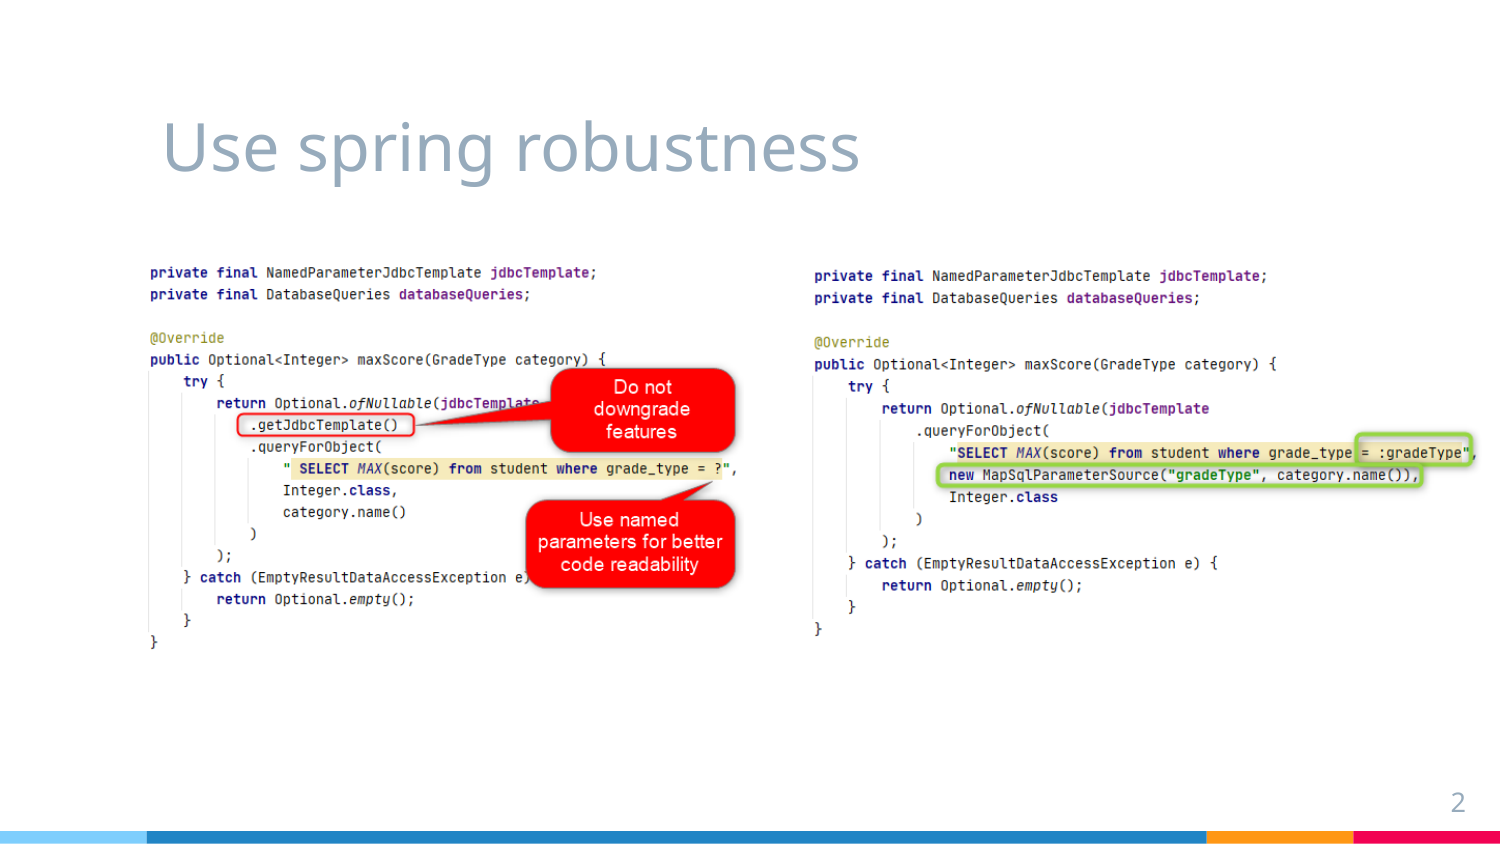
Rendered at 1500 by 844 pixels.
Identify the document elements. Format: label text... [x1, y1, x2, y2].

slide_number 2 [1391, 770, 1482, 822]
picture [807, 261, 1482, 639]
picture [146, 261, 744, 655]
title Use spring robustness [146, 58, 1207, 200]
